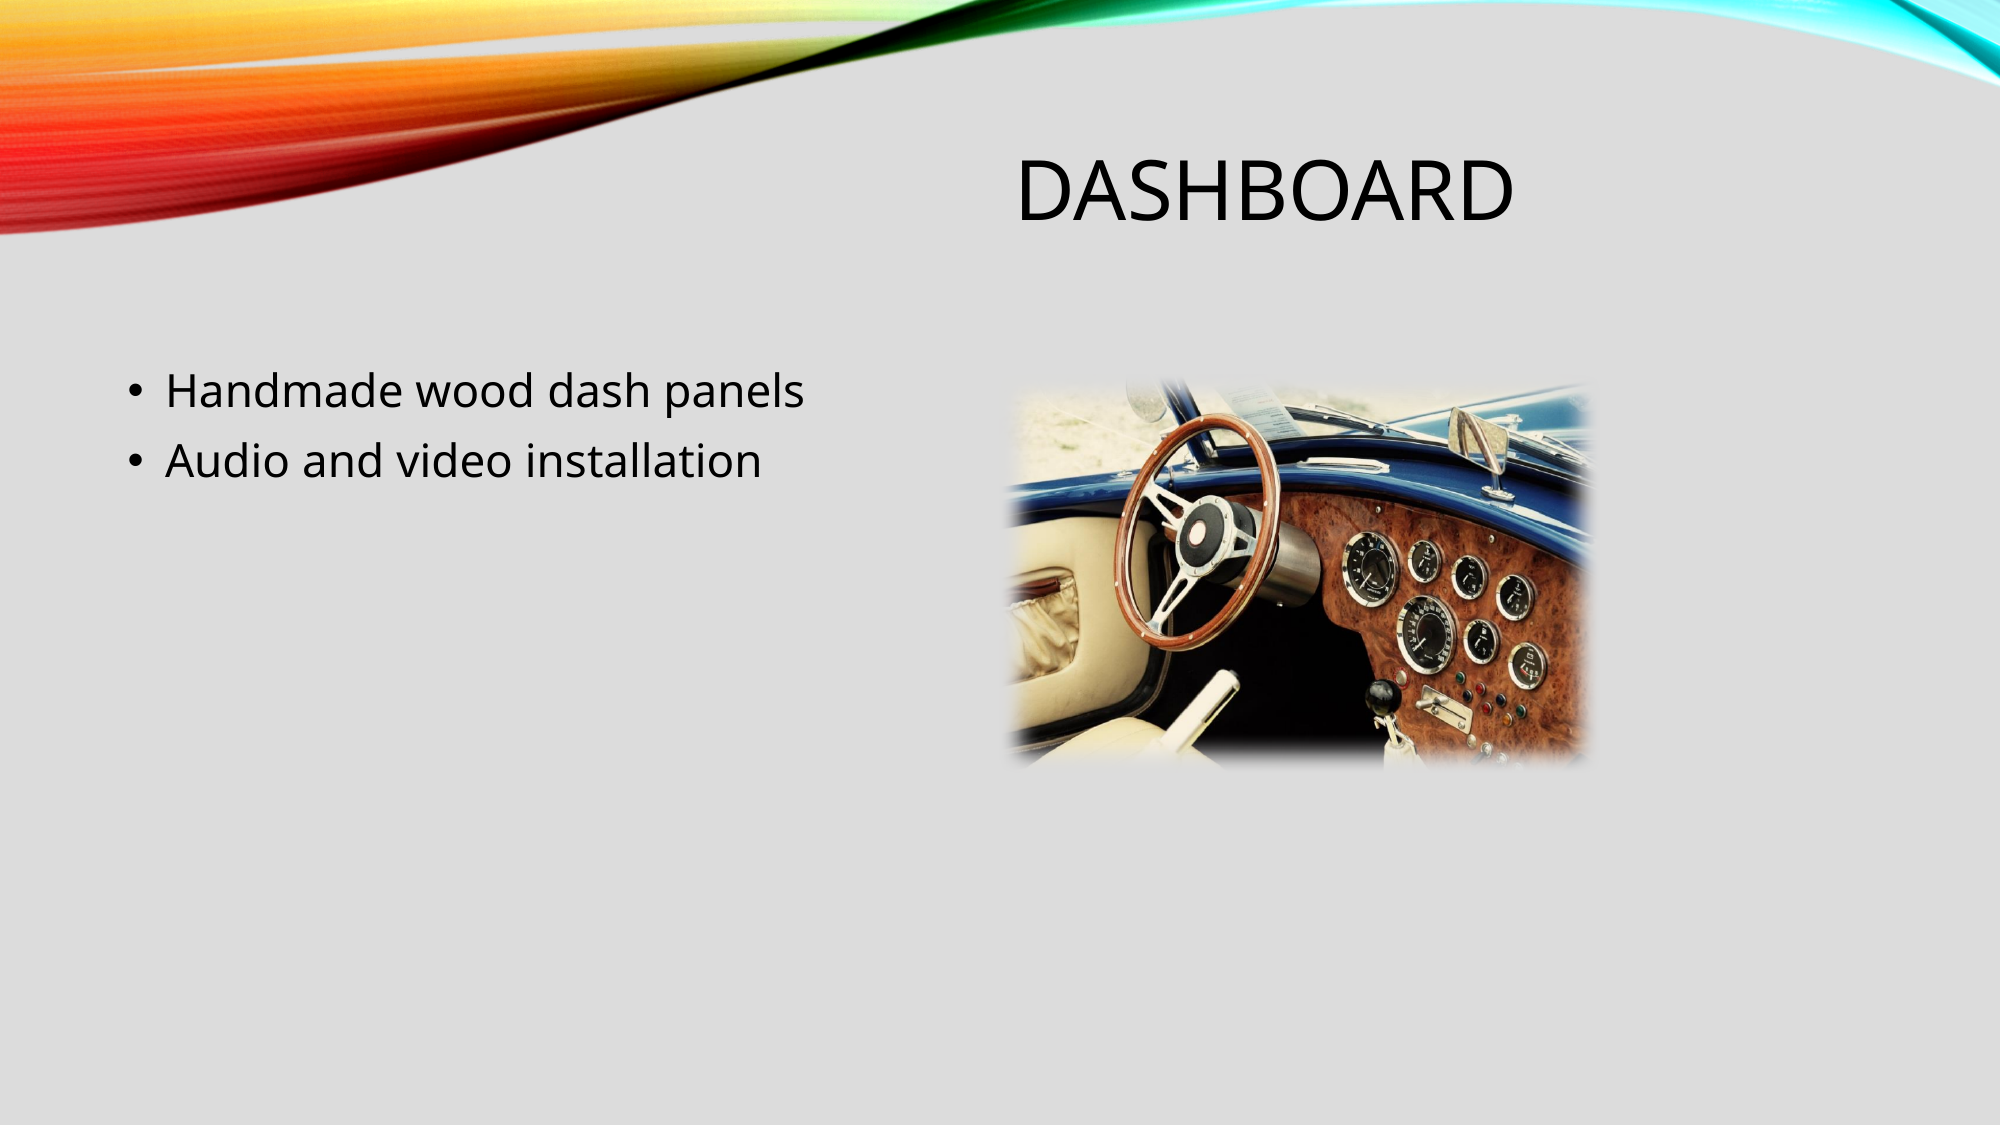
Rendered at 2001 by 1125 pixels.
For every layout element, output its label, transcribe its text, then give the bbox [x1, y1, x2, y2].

title Dashboard [999, 87, 2000, 300]
picture [0, 0, 2000, 237]
picture [999, 374, 1601, 775]
list Handmade wood dash panels Audio and video installation [112, 360, 1888, 1021]
